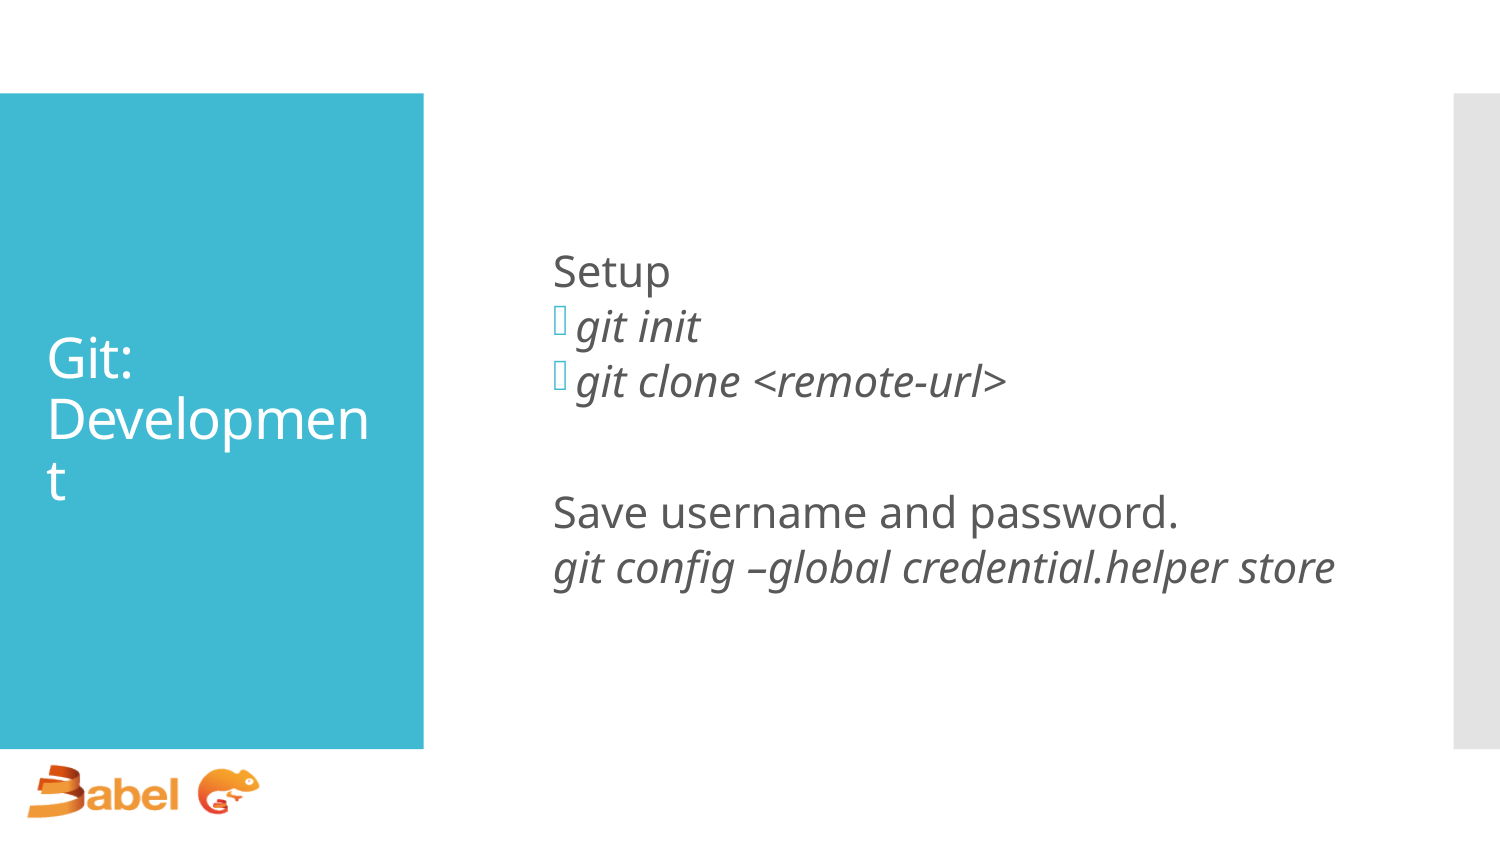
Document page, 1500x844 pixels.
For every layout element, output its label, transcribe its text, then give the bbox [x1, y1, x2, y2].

title Git: Development [31, 138, 394, 705]
picture [21, 760, 266, 823]
list Setup git init git clone <remote-url> Save username and password. git config –global credential.helper store [476, 106, 1376, 737]
